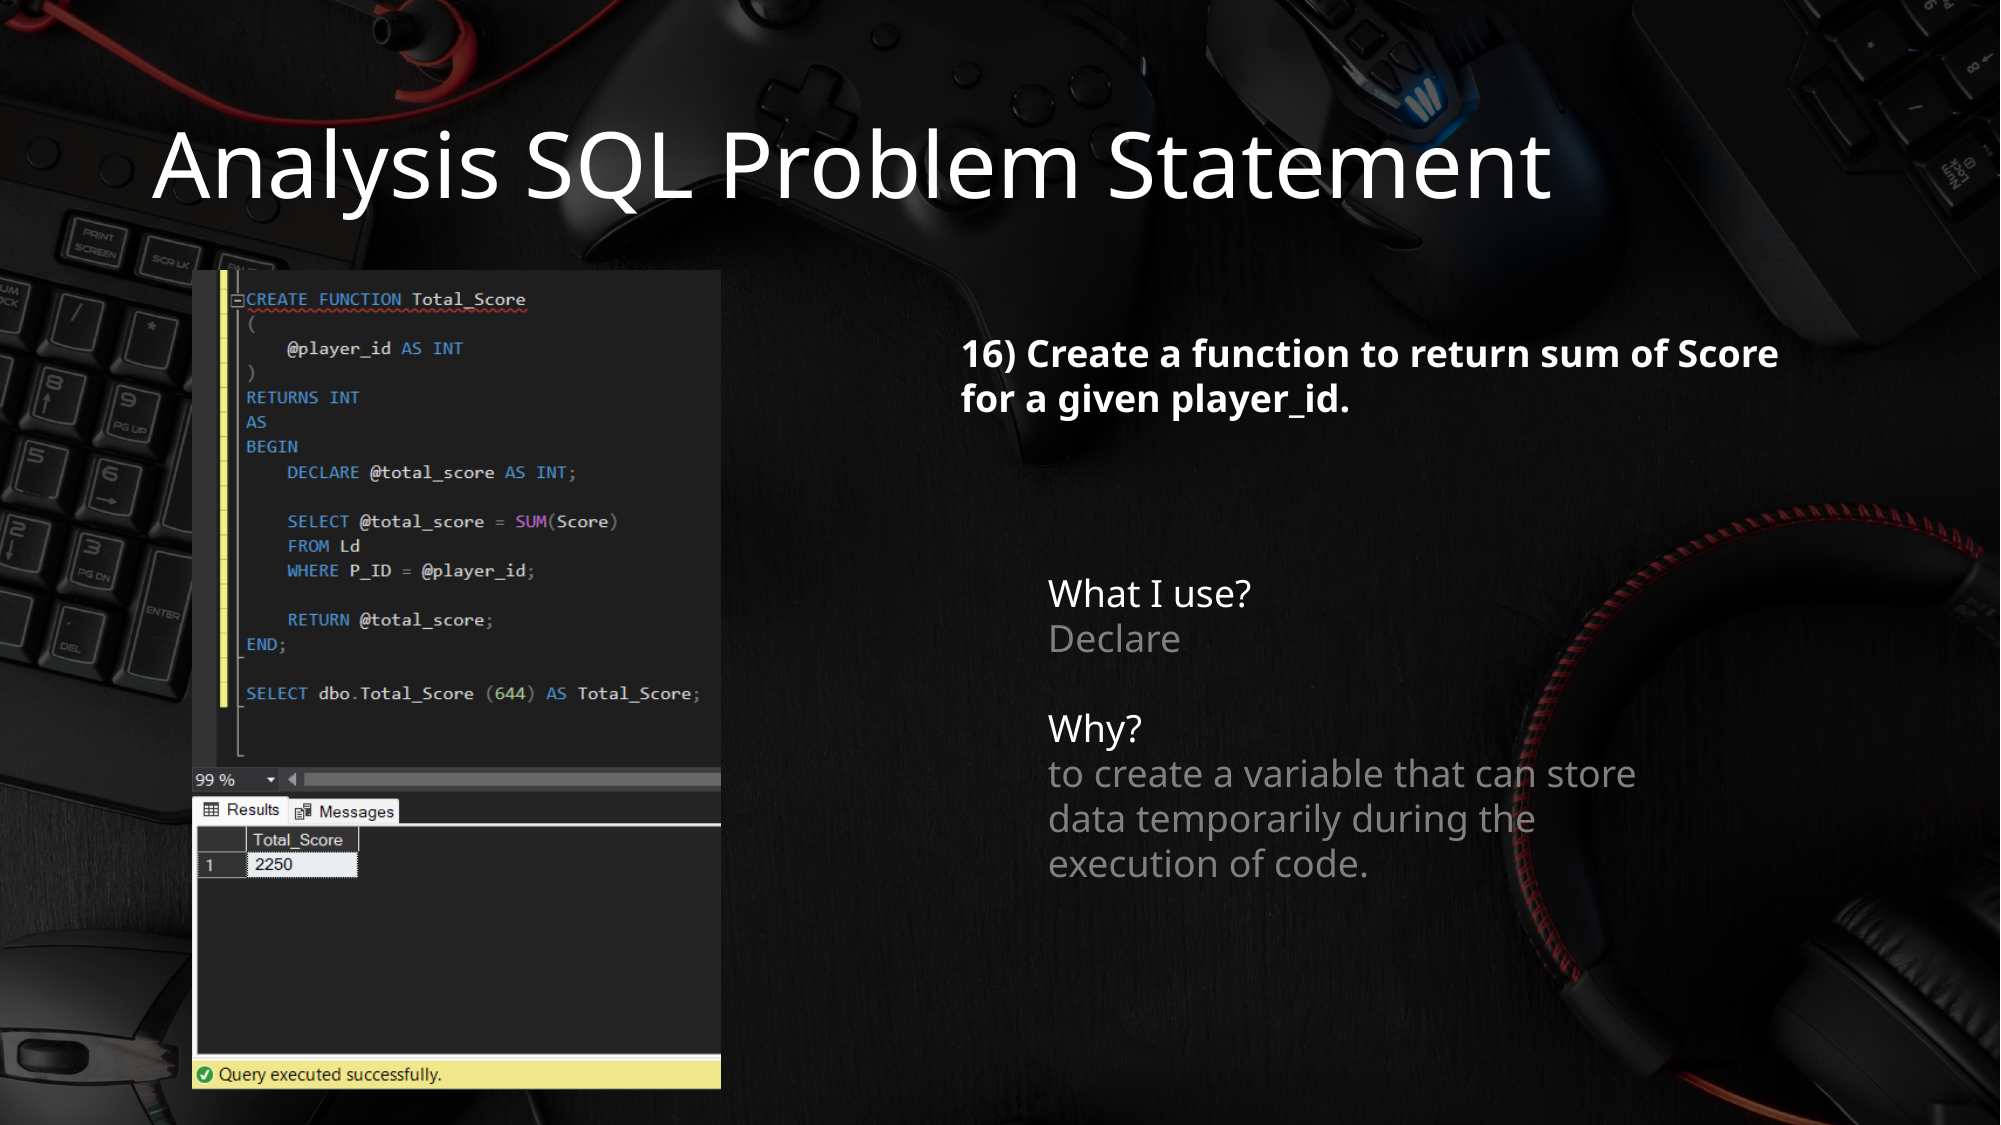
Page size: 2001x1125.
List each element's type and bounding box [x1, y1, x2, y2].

picture [192, 269, 722, 1090]
list [0, 0, 2000, 1125]
